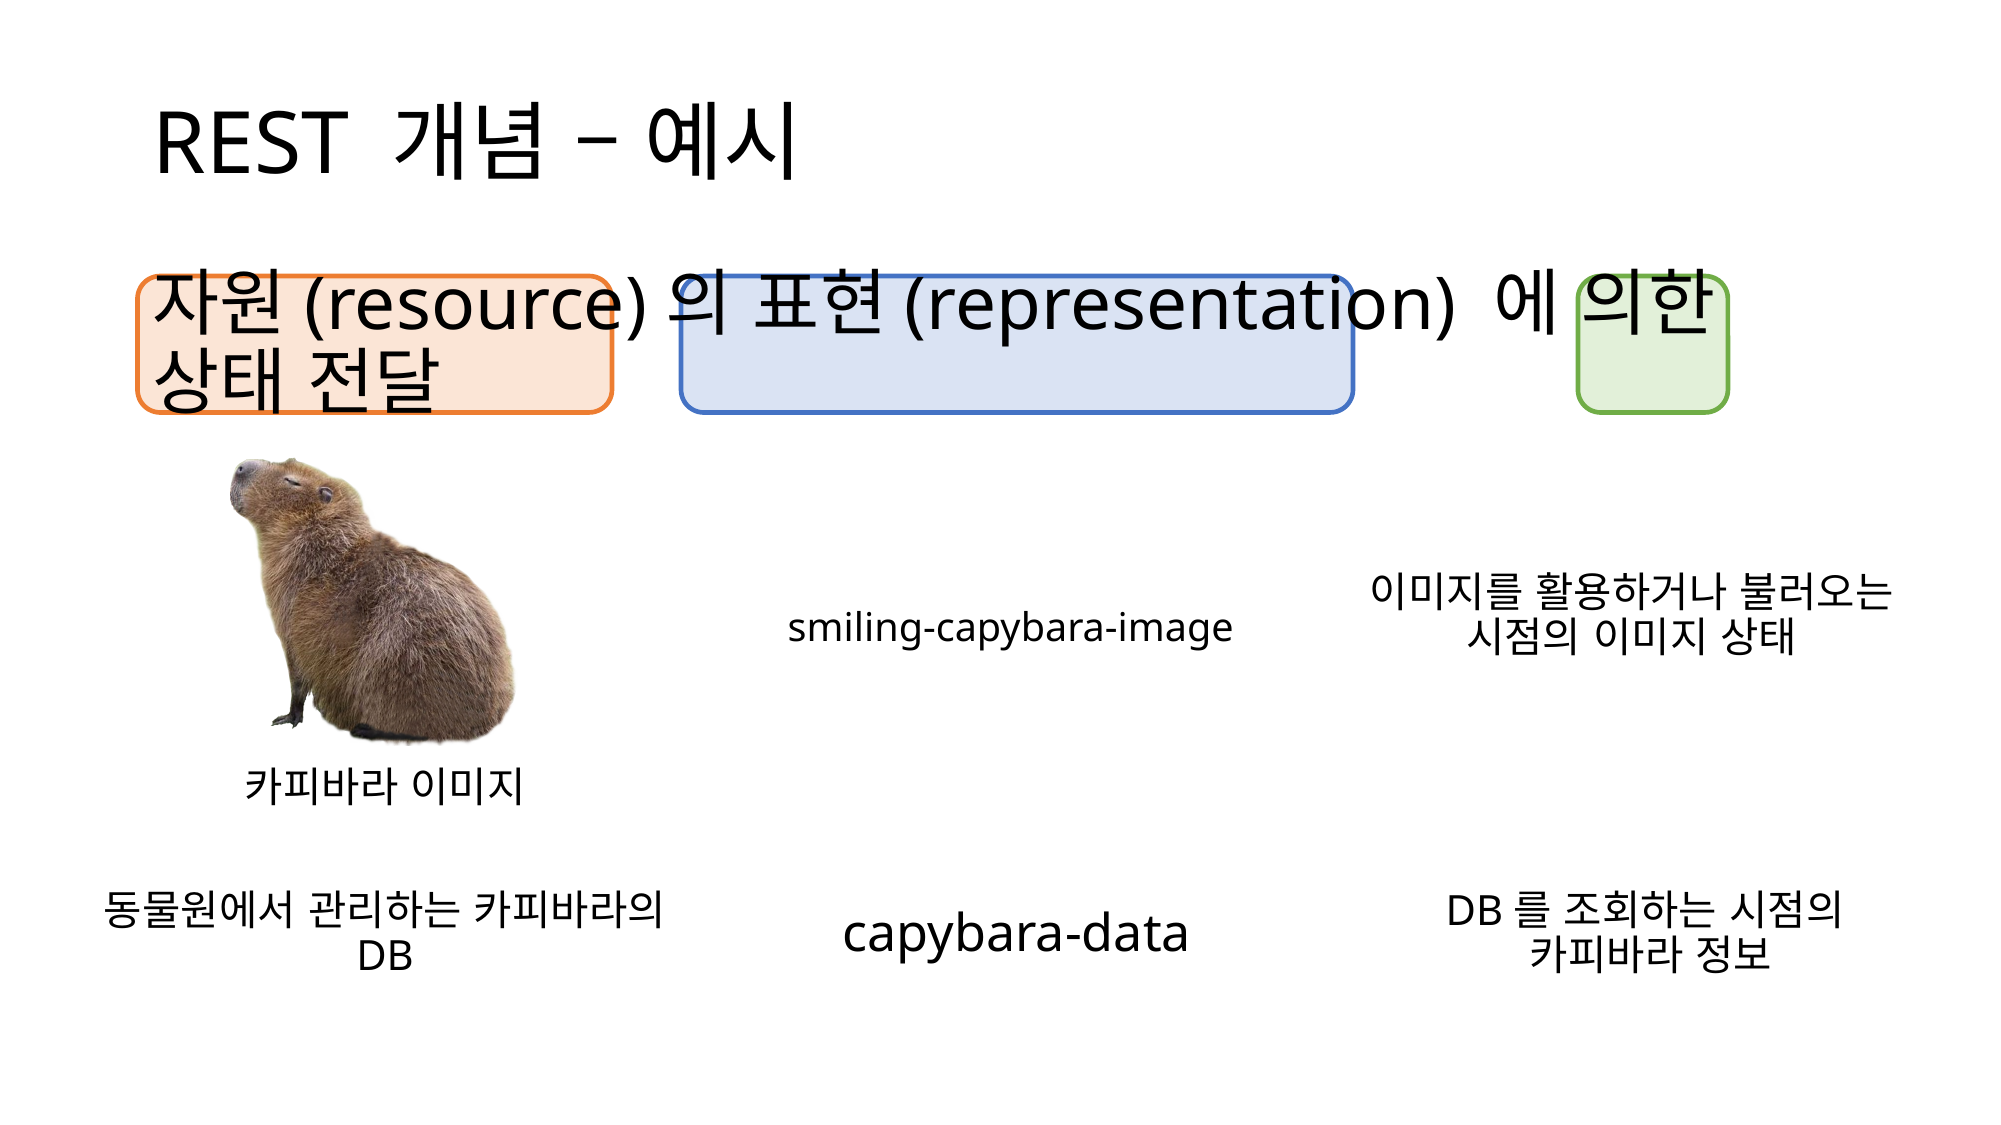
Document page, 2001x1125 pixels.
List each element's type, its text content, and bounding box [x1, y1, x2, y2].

text_box smiling-capybara-image [760, 600, 1261, 682]
text_box 자원(resource)의 표현(representation) 에 의한 상태 전달 [137, 190, 1884, 501]
text_box 카피바라 이미지 [89, 759, 681, 840]
text_box 동물원에서 관리하는 카피바라의 DB [57, 893, 713, 975]
title REST 개념 – 예시 [137, 91, 1863, 190]
text_box capybara-data [766, 893, 1268, 975]
text_box 이미지를 활용하거나 불러오는 시점의 이미지 상태 [1352, 524, 1911, 708]
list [230, 455, 519, 746]
text_box DB를 조회하는 시점의 카피바라 정보 [1391, 873, 1911, 995]
